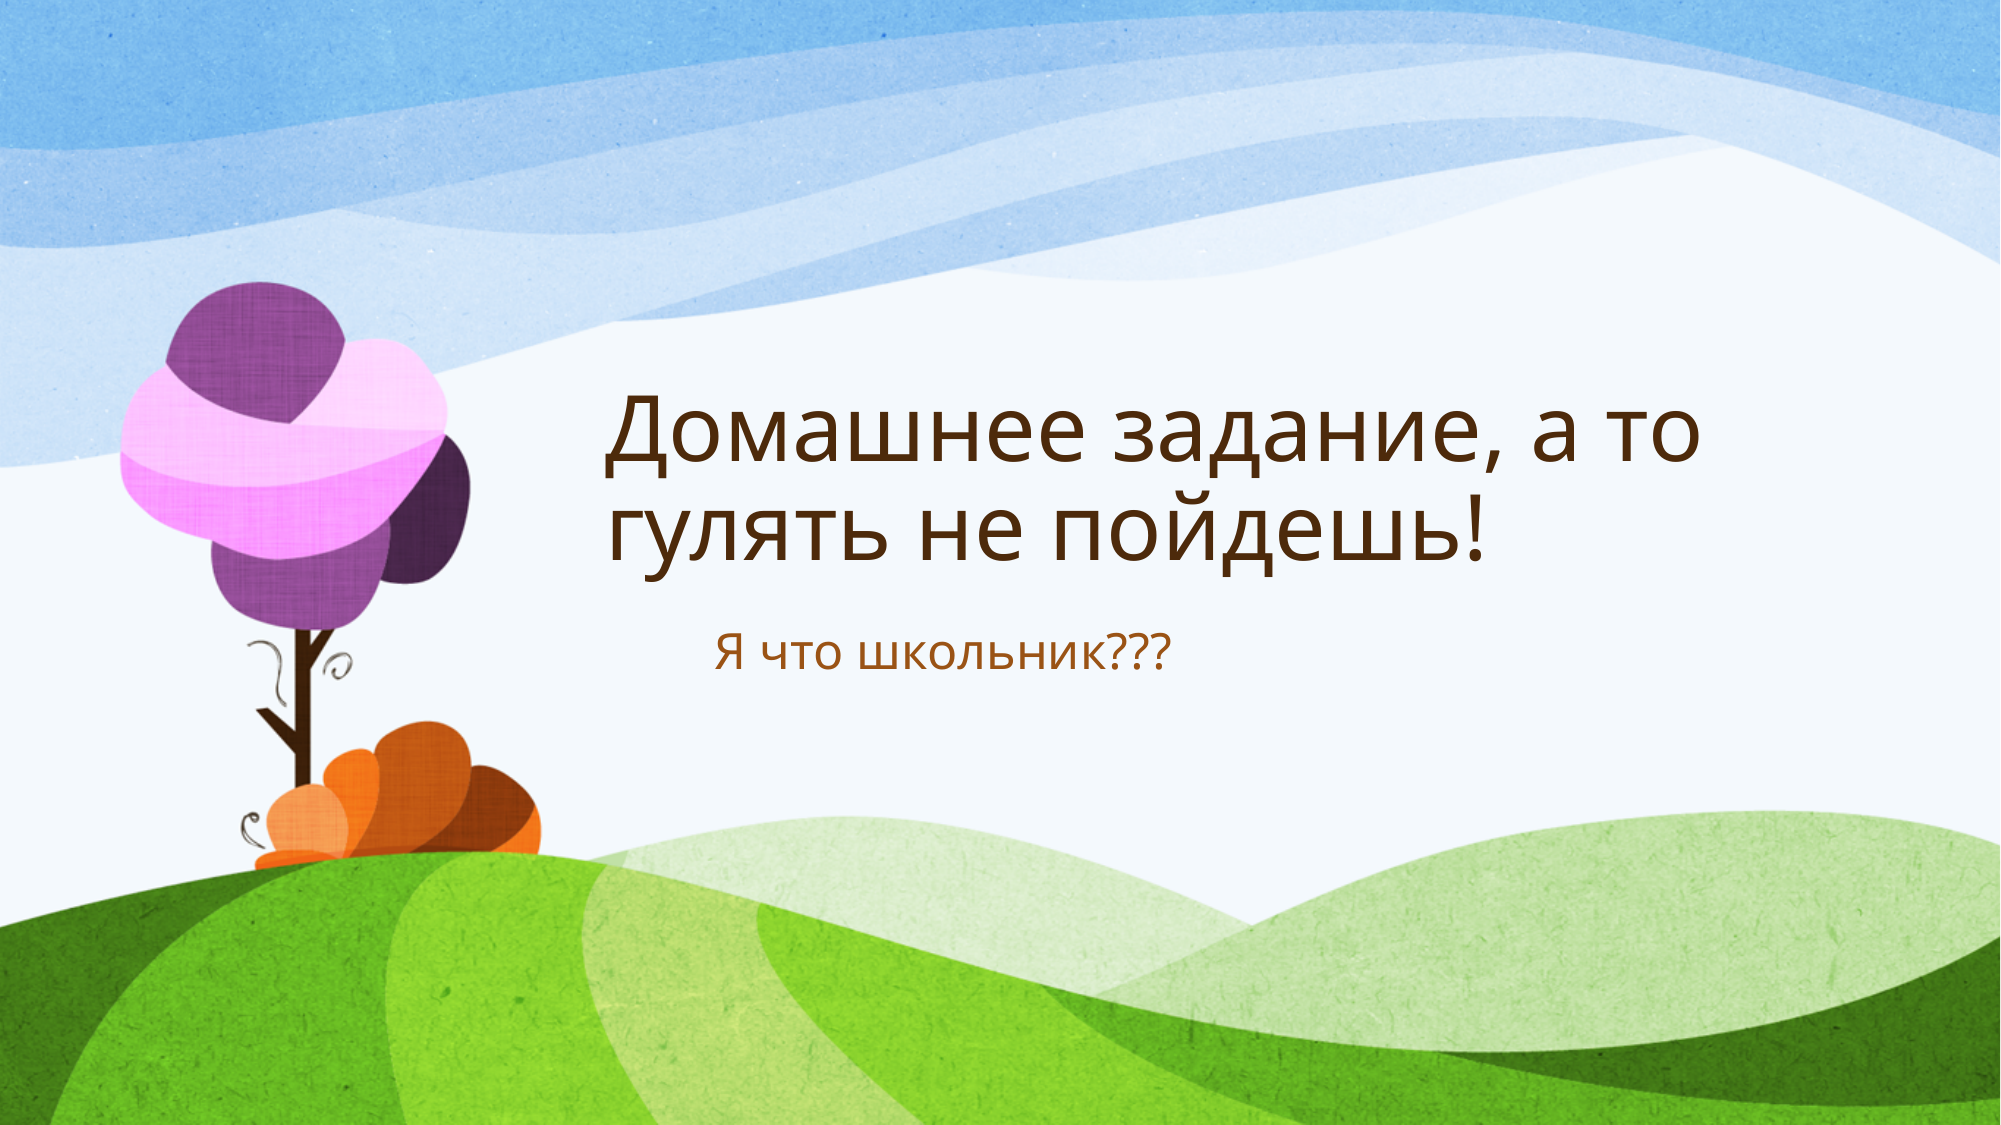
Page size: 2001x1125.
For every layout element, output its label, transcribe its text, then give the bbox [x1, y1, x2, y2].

picture [0, 0, 2001, 1125]
list Я что школьник??? [699, 612, 1825, 763]
title Домашнее задание, а то гулять не пойдешь! [590, 301, 1884, 589]
